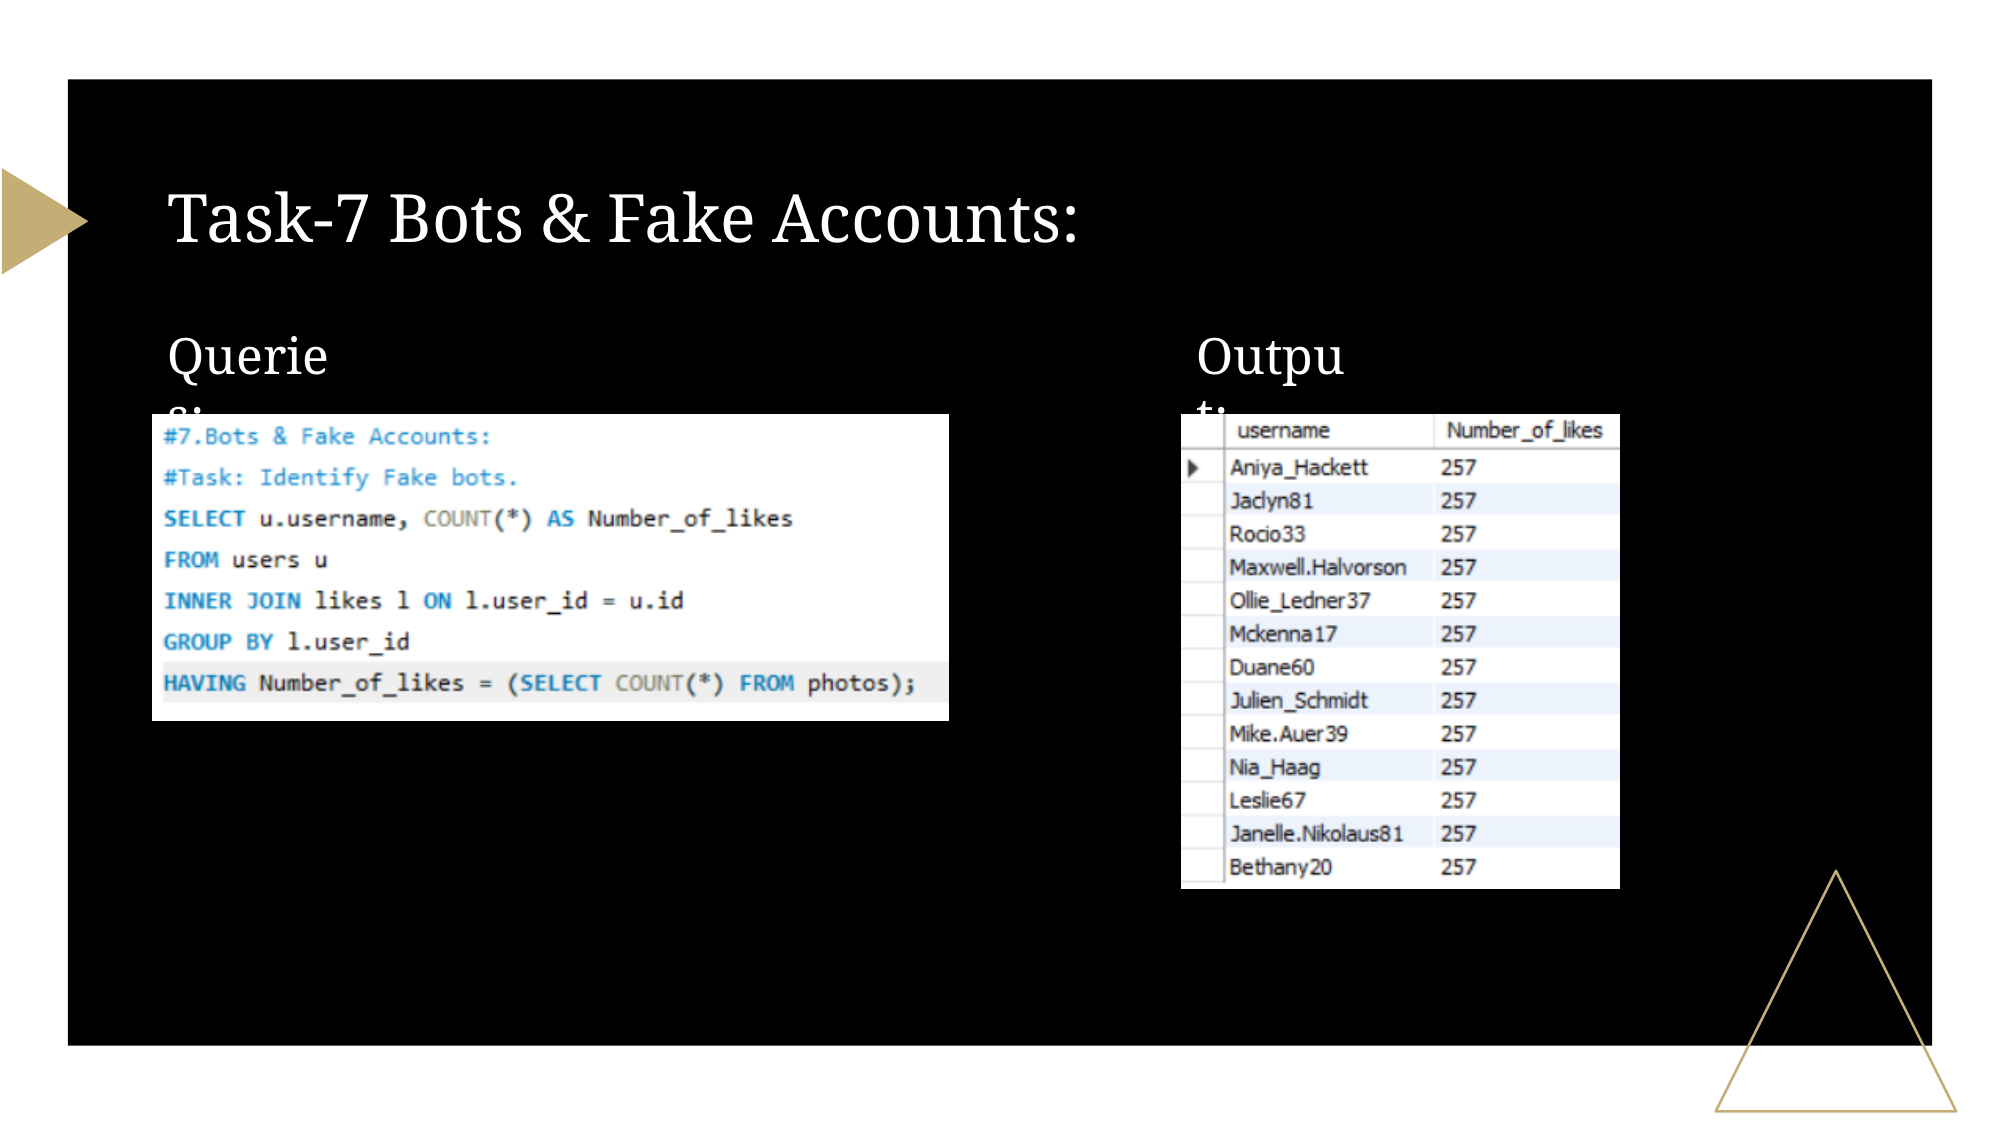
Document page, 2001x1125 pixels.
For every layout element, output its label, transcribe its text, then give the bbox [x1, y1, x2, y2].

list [152, 414, 949, 722]
text_box Output: [1181, 317, 1368, 413]
text_box Queries: [152, 317, 347, 414]
title Task-7 Bots & Fake Accounts: [152, 146, 1868, 296]
picture [1181, 414, 1620, 889]
